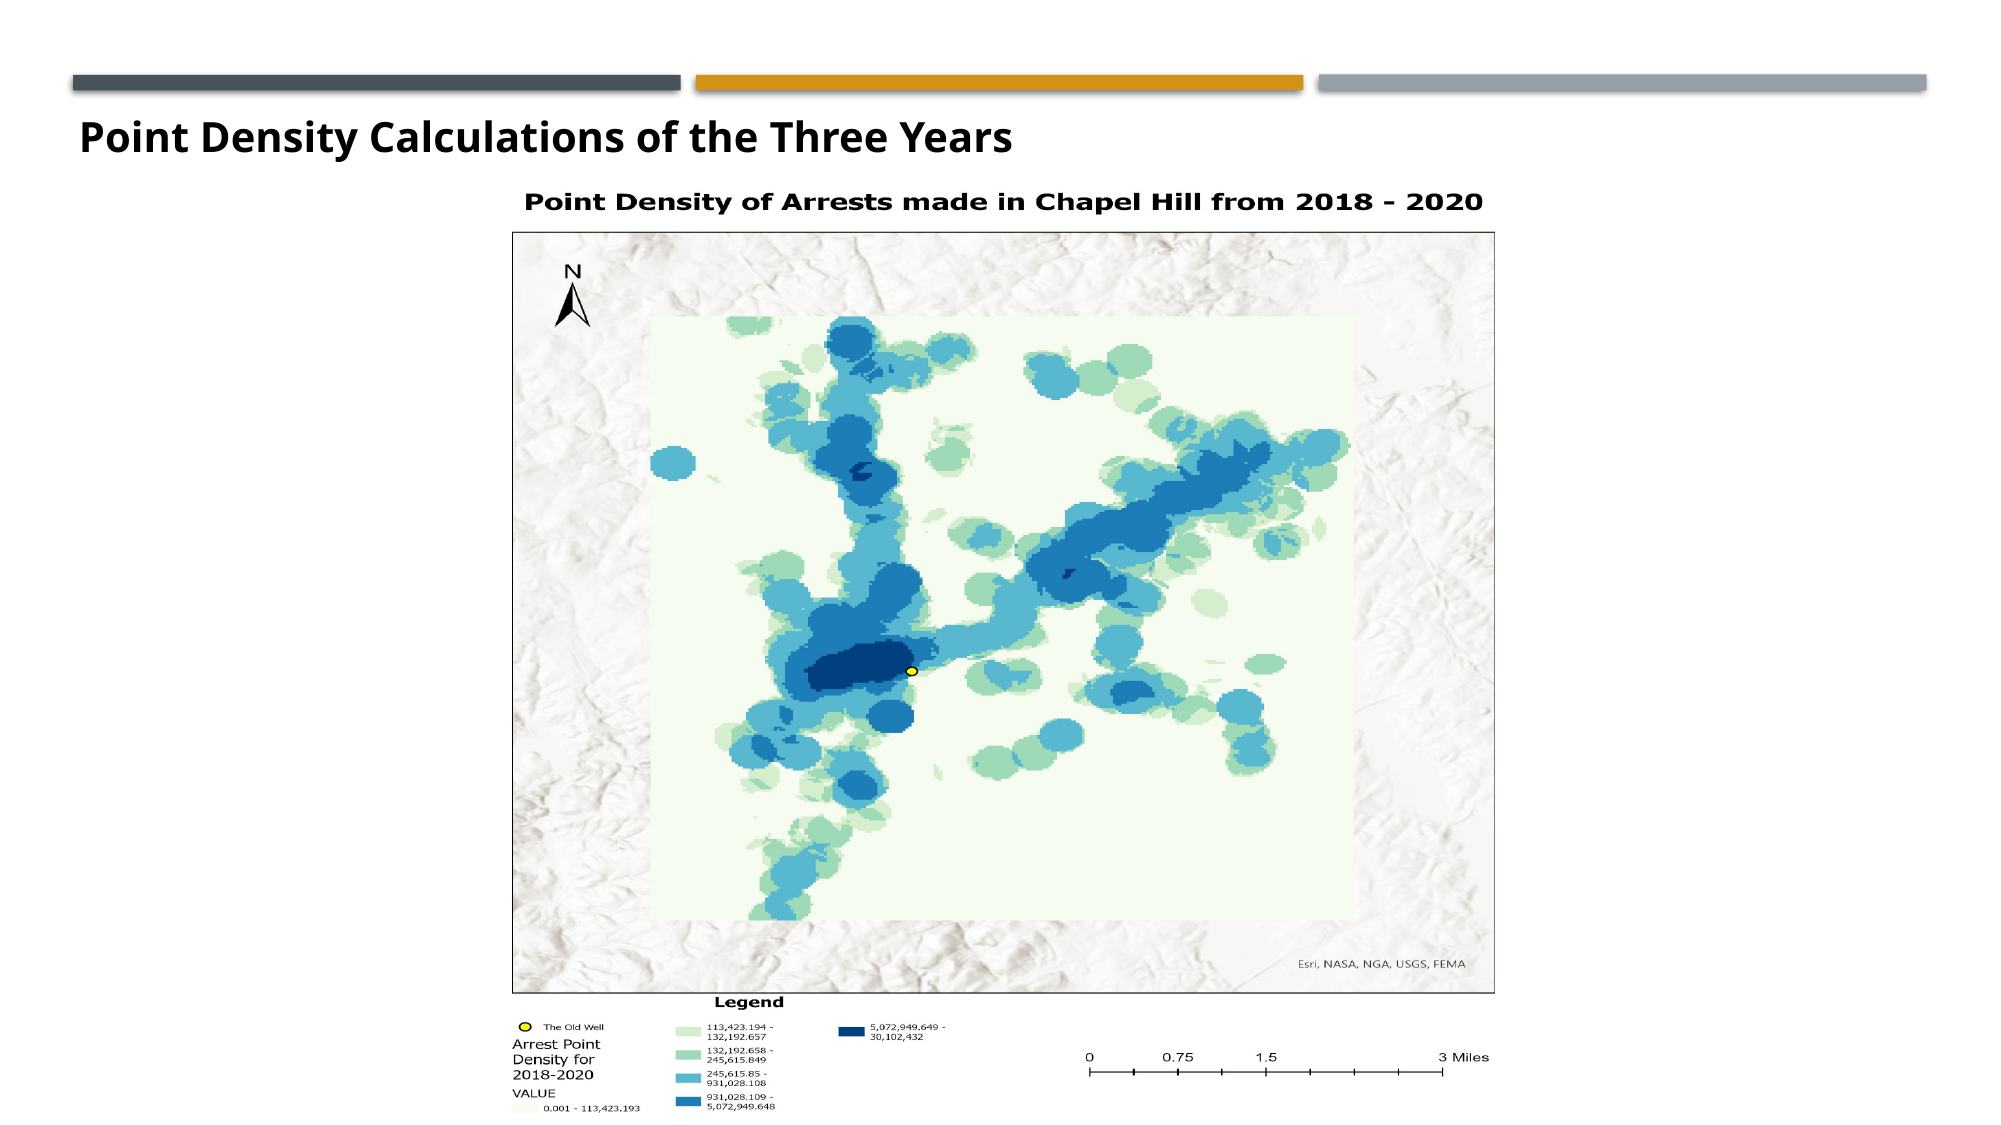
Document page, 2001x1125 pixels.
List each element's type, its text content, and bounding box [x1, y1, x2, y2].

text_box Point Density Calculations of the Three Years [64, 103, 1065, 168]
picture [511, 168, 1496, 1114]
